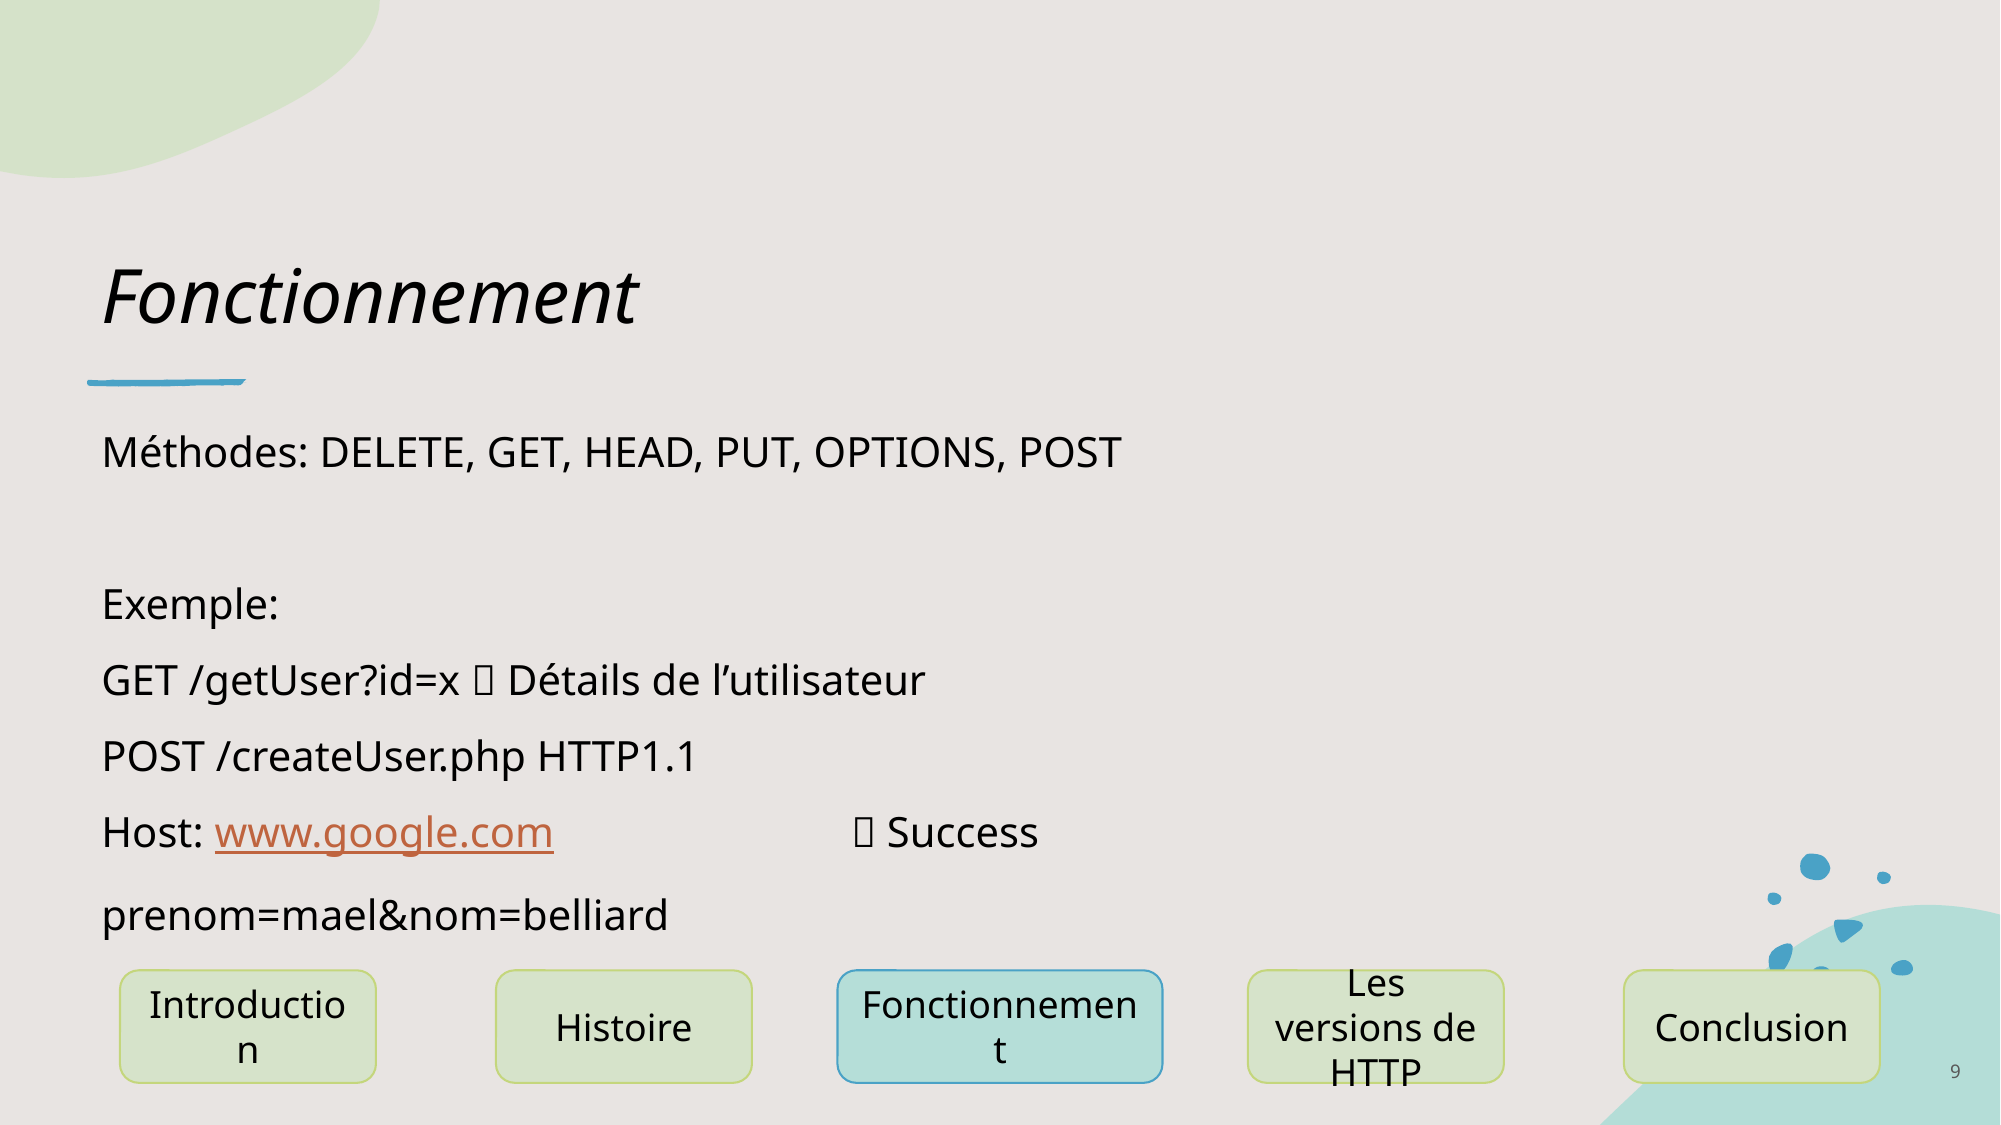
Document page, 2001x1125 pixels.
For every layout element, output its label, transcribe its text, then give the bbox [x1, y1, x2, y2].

text_box Conclusion [1623, 970, 1880, 1083]
title Fonctionnement [86, 129, 1740, 347]
text_box Fonctionnement [837, 970, 1163, 1083]
text_box Les versions de HTTP [1247, 970, 1504, 1083]
slide_number 9 [1911, 1042, 1999, 1103]
text_box Introduction [119, 970, 376, 1083]
list Méthodes: DELETE, GET, HEAD, PUT, OPTIONS, POST Exemple: GET /getUser?id=x  Détails de l’utilisateur POST /createUser.php HTTP1.1 Host: www.google.com  Success prenom=mael&nom=belliard [86, 413, 1740, 996]
text_box Histoire [495, 970, 752, 1083]
